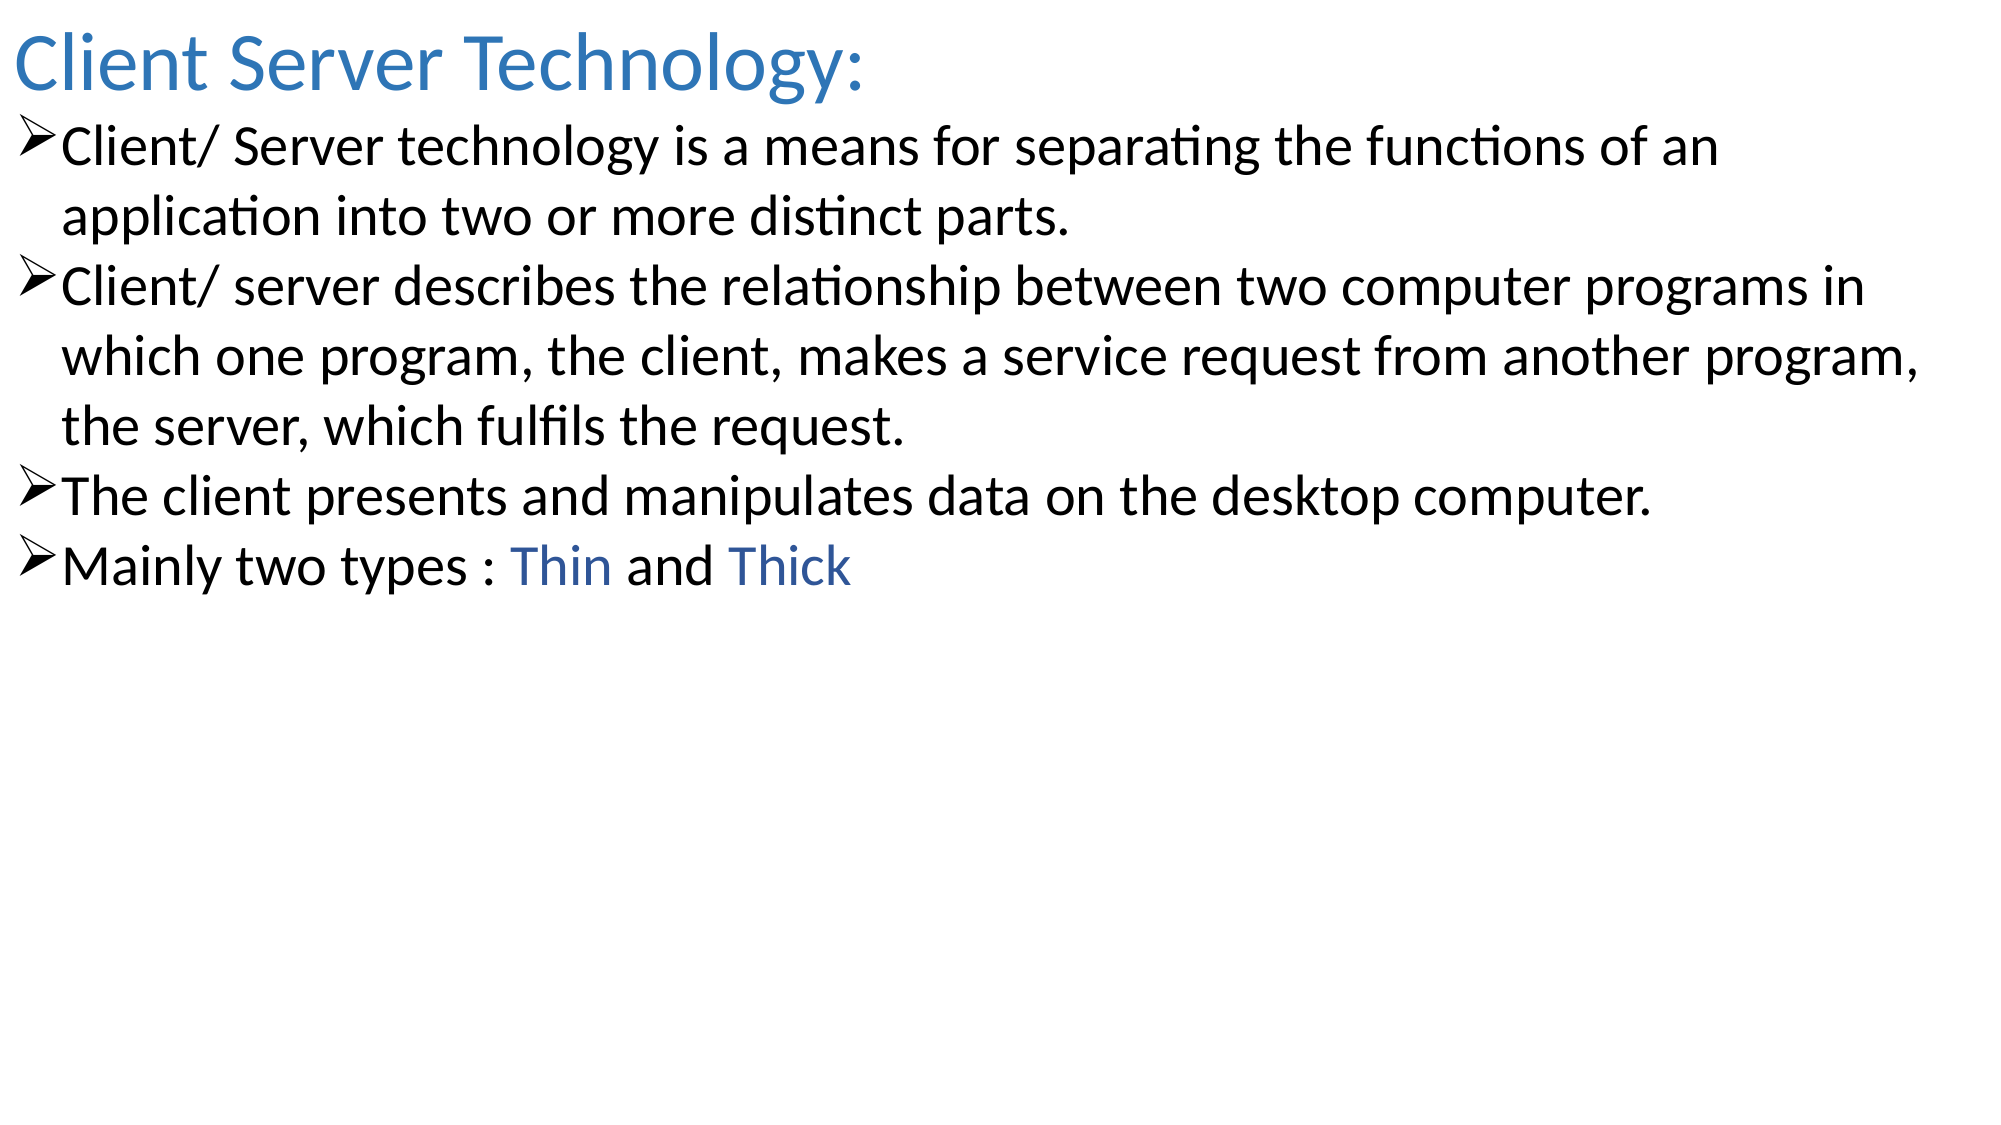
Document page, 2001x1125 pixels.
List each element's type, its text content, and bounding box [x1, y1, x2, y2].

text_box Client Server Technology: Client/ Server technology is a means for separating the functions of an application into two or more distinct parts. Client/ server describes the relationship between two computer programs in which one program, the client, makes a service request from another program, the server, which fulfils the request. The client presents and manipulates data on the desktop computer. Mainly two types : Thin and Thick [0, 0, 1957, 765]
